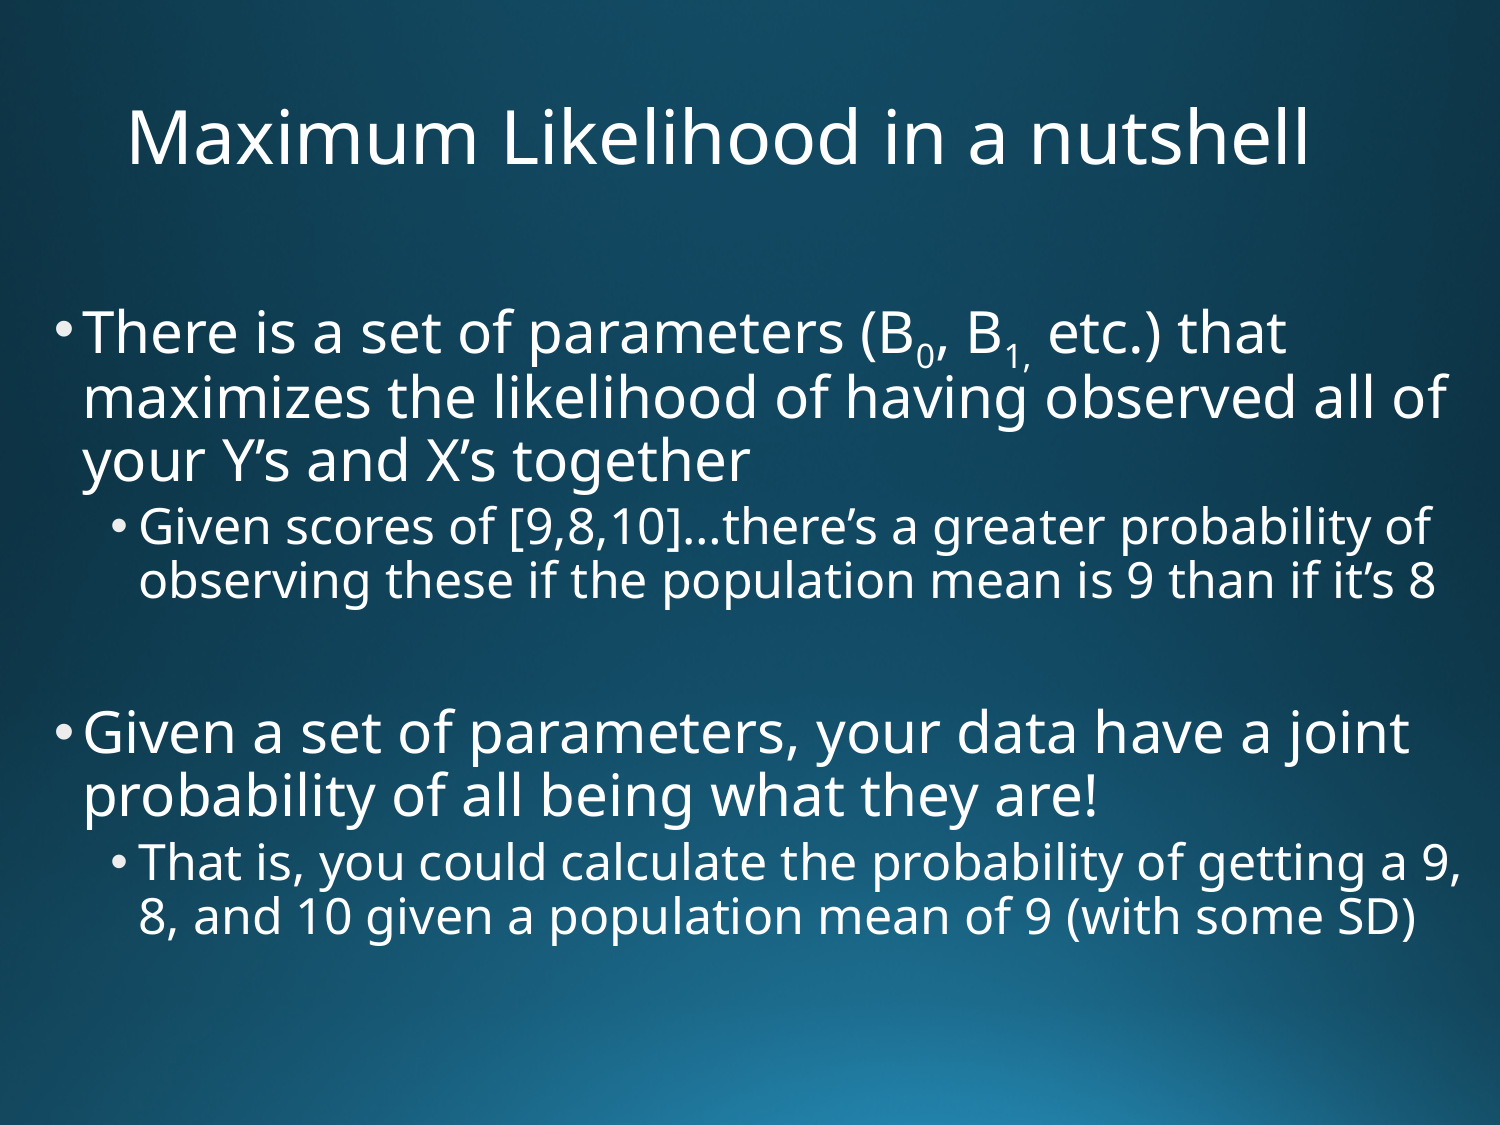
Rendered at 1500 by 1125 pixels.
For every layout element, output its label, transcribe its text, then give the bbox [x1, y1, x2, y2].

list There is a set of parameters (B0, B1, etc.) that maximizes the likelihood of having observed all of your Y’s and X’s together Given scores of [9,8,10]…there’s a greater probability of observing these if the population mean is 9 than if it’s 8 Given a set of parameters, your data have a joint probability of all being what they are! That is, you could calculate the probability of getting a 9, 8, and 10 given a population mean of 9 (with some SD) [39, 289, 1482, 1014]
title Maximum Likelihood in a nutshell [110, 0, 1405, 283]
picture [0, 0, 1500, 1125]
